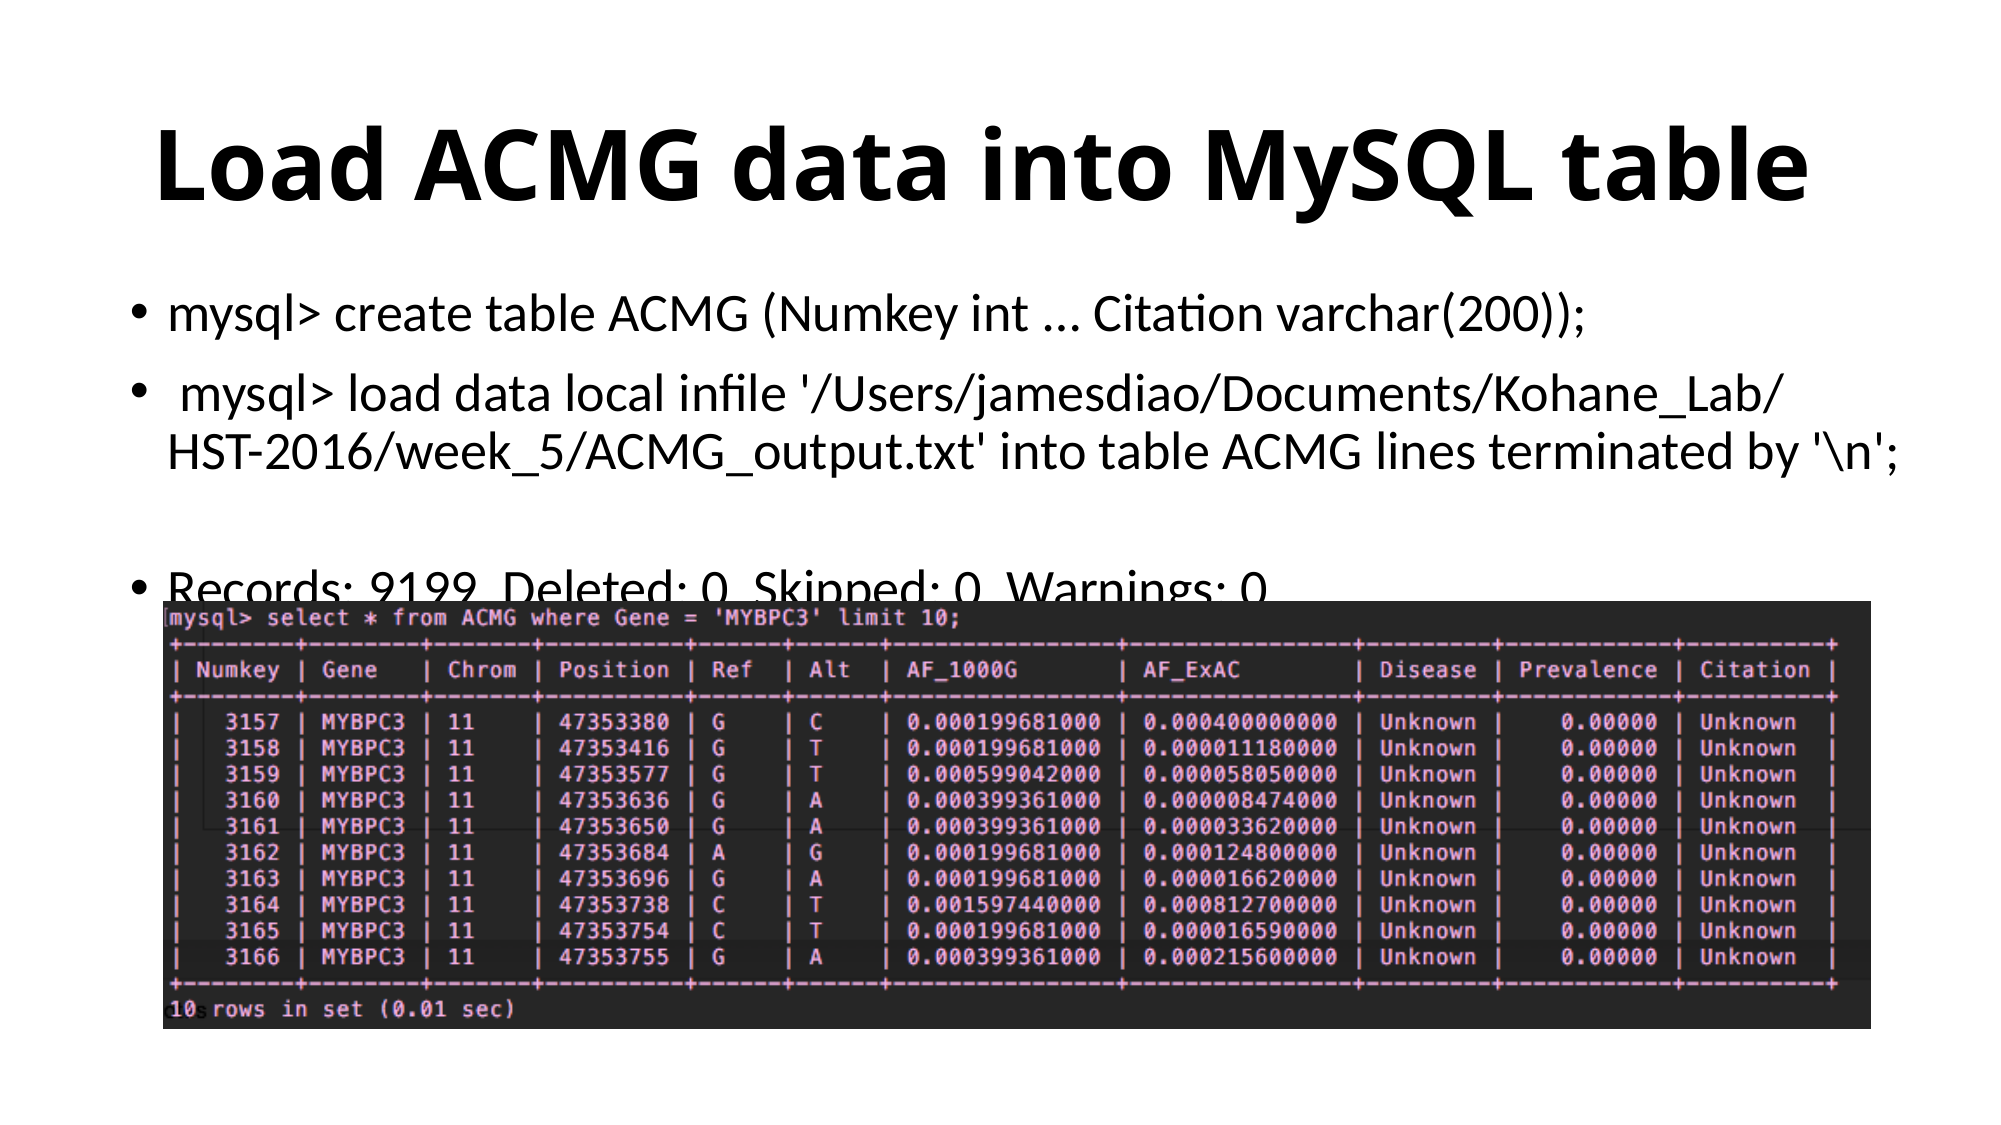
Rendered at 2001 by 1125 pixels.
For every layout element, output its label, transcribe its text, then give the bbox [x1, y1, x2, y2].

title Load ACMG data into MySQL table [137, 59, 1863, 277]
list mysql> create table ACMG (Numkey int … Citation varchar(200)); mysql> load data local infile '/Users/jamesdiao/Documents/Kohane_Lab/ HST-2016/week_5/ACMG_output.txt' into table ACMG lines terminated by '\n'; Records: 9199 Deleted: 0 Skipped: 0 Warnings: 0 [115, 277, 1938, 992]
picture [163, 601, 1871, 1030]
